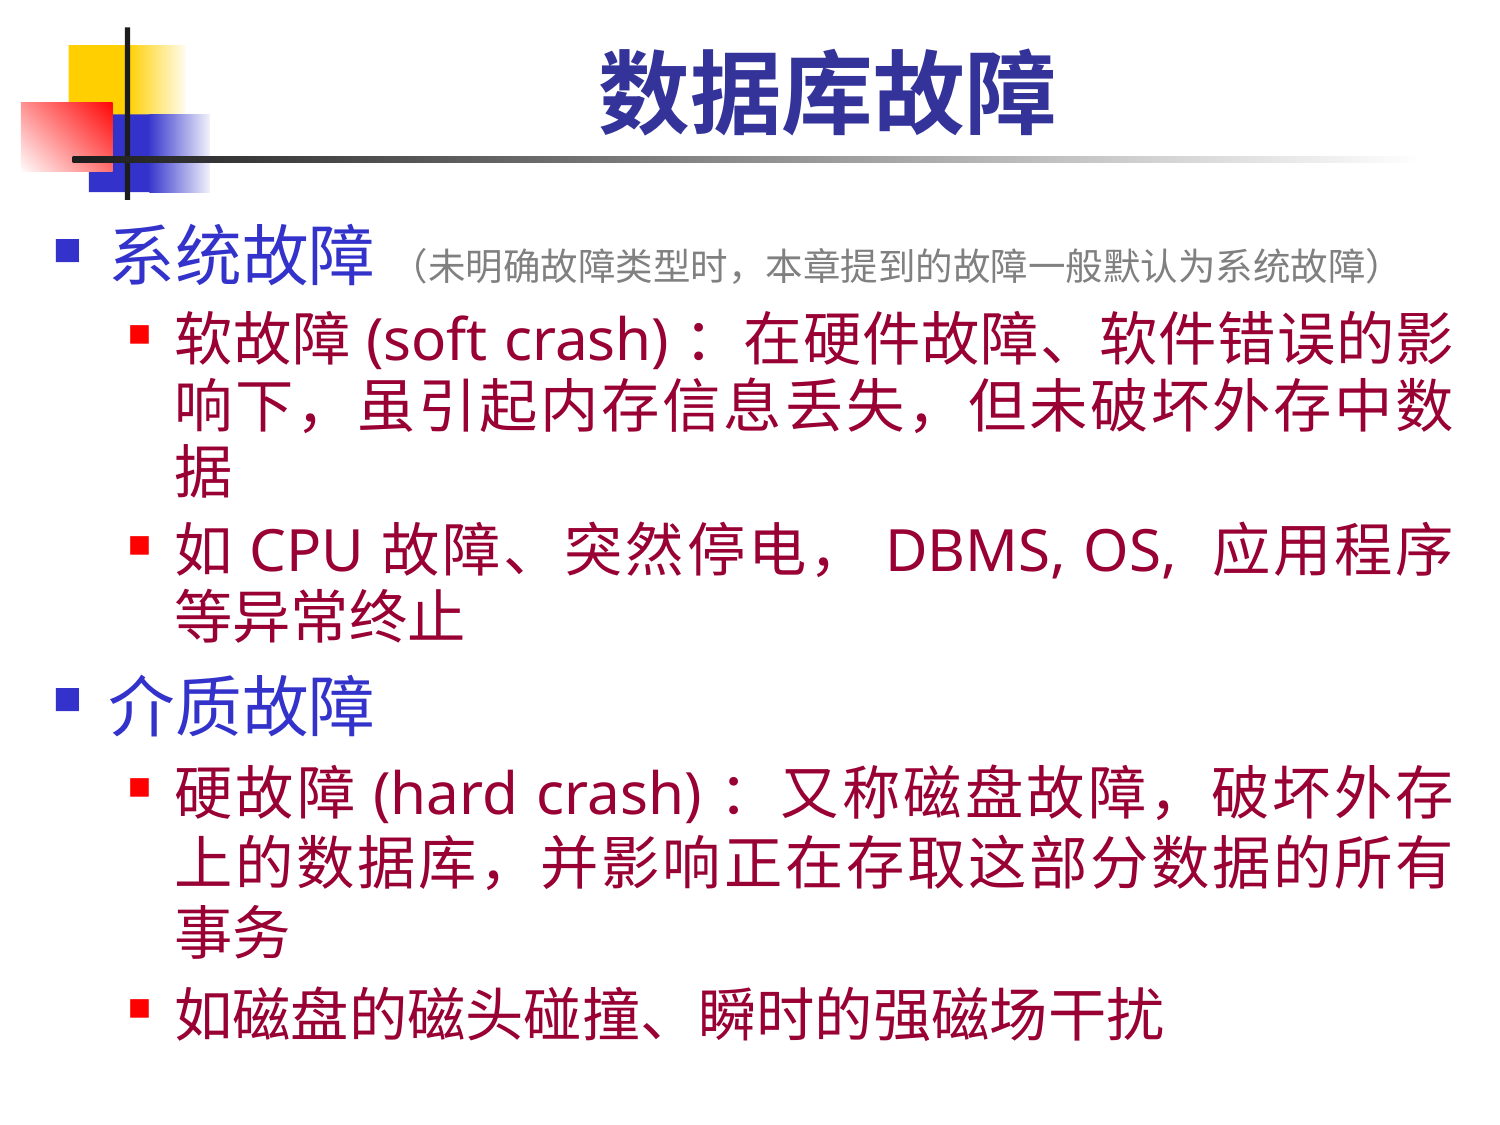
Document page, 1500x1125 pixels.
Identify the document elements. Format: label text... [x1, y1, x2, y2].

list 系统故障 （未明确故障类型时，本章提到的故障一般默认为系统故障） 软故障(soft crash)：在硬件故障、软件错误的影响下，虽引起内存信息丢失，但未破坏外存中数据 如CPU故障、突然停电，DBMS, OS, 应用程序等异常终止 介质故障 硬故障(hard crash)：又称磁盘故障，破坏外存上的数据库，并影响正在存取这部分数据的所有事务 如磁盘的磁头碰撞、瞬时的强磁场干扰 [37, 212, 1470, 1088]
title 数据库故障 [188, 27, 1468, 154]
